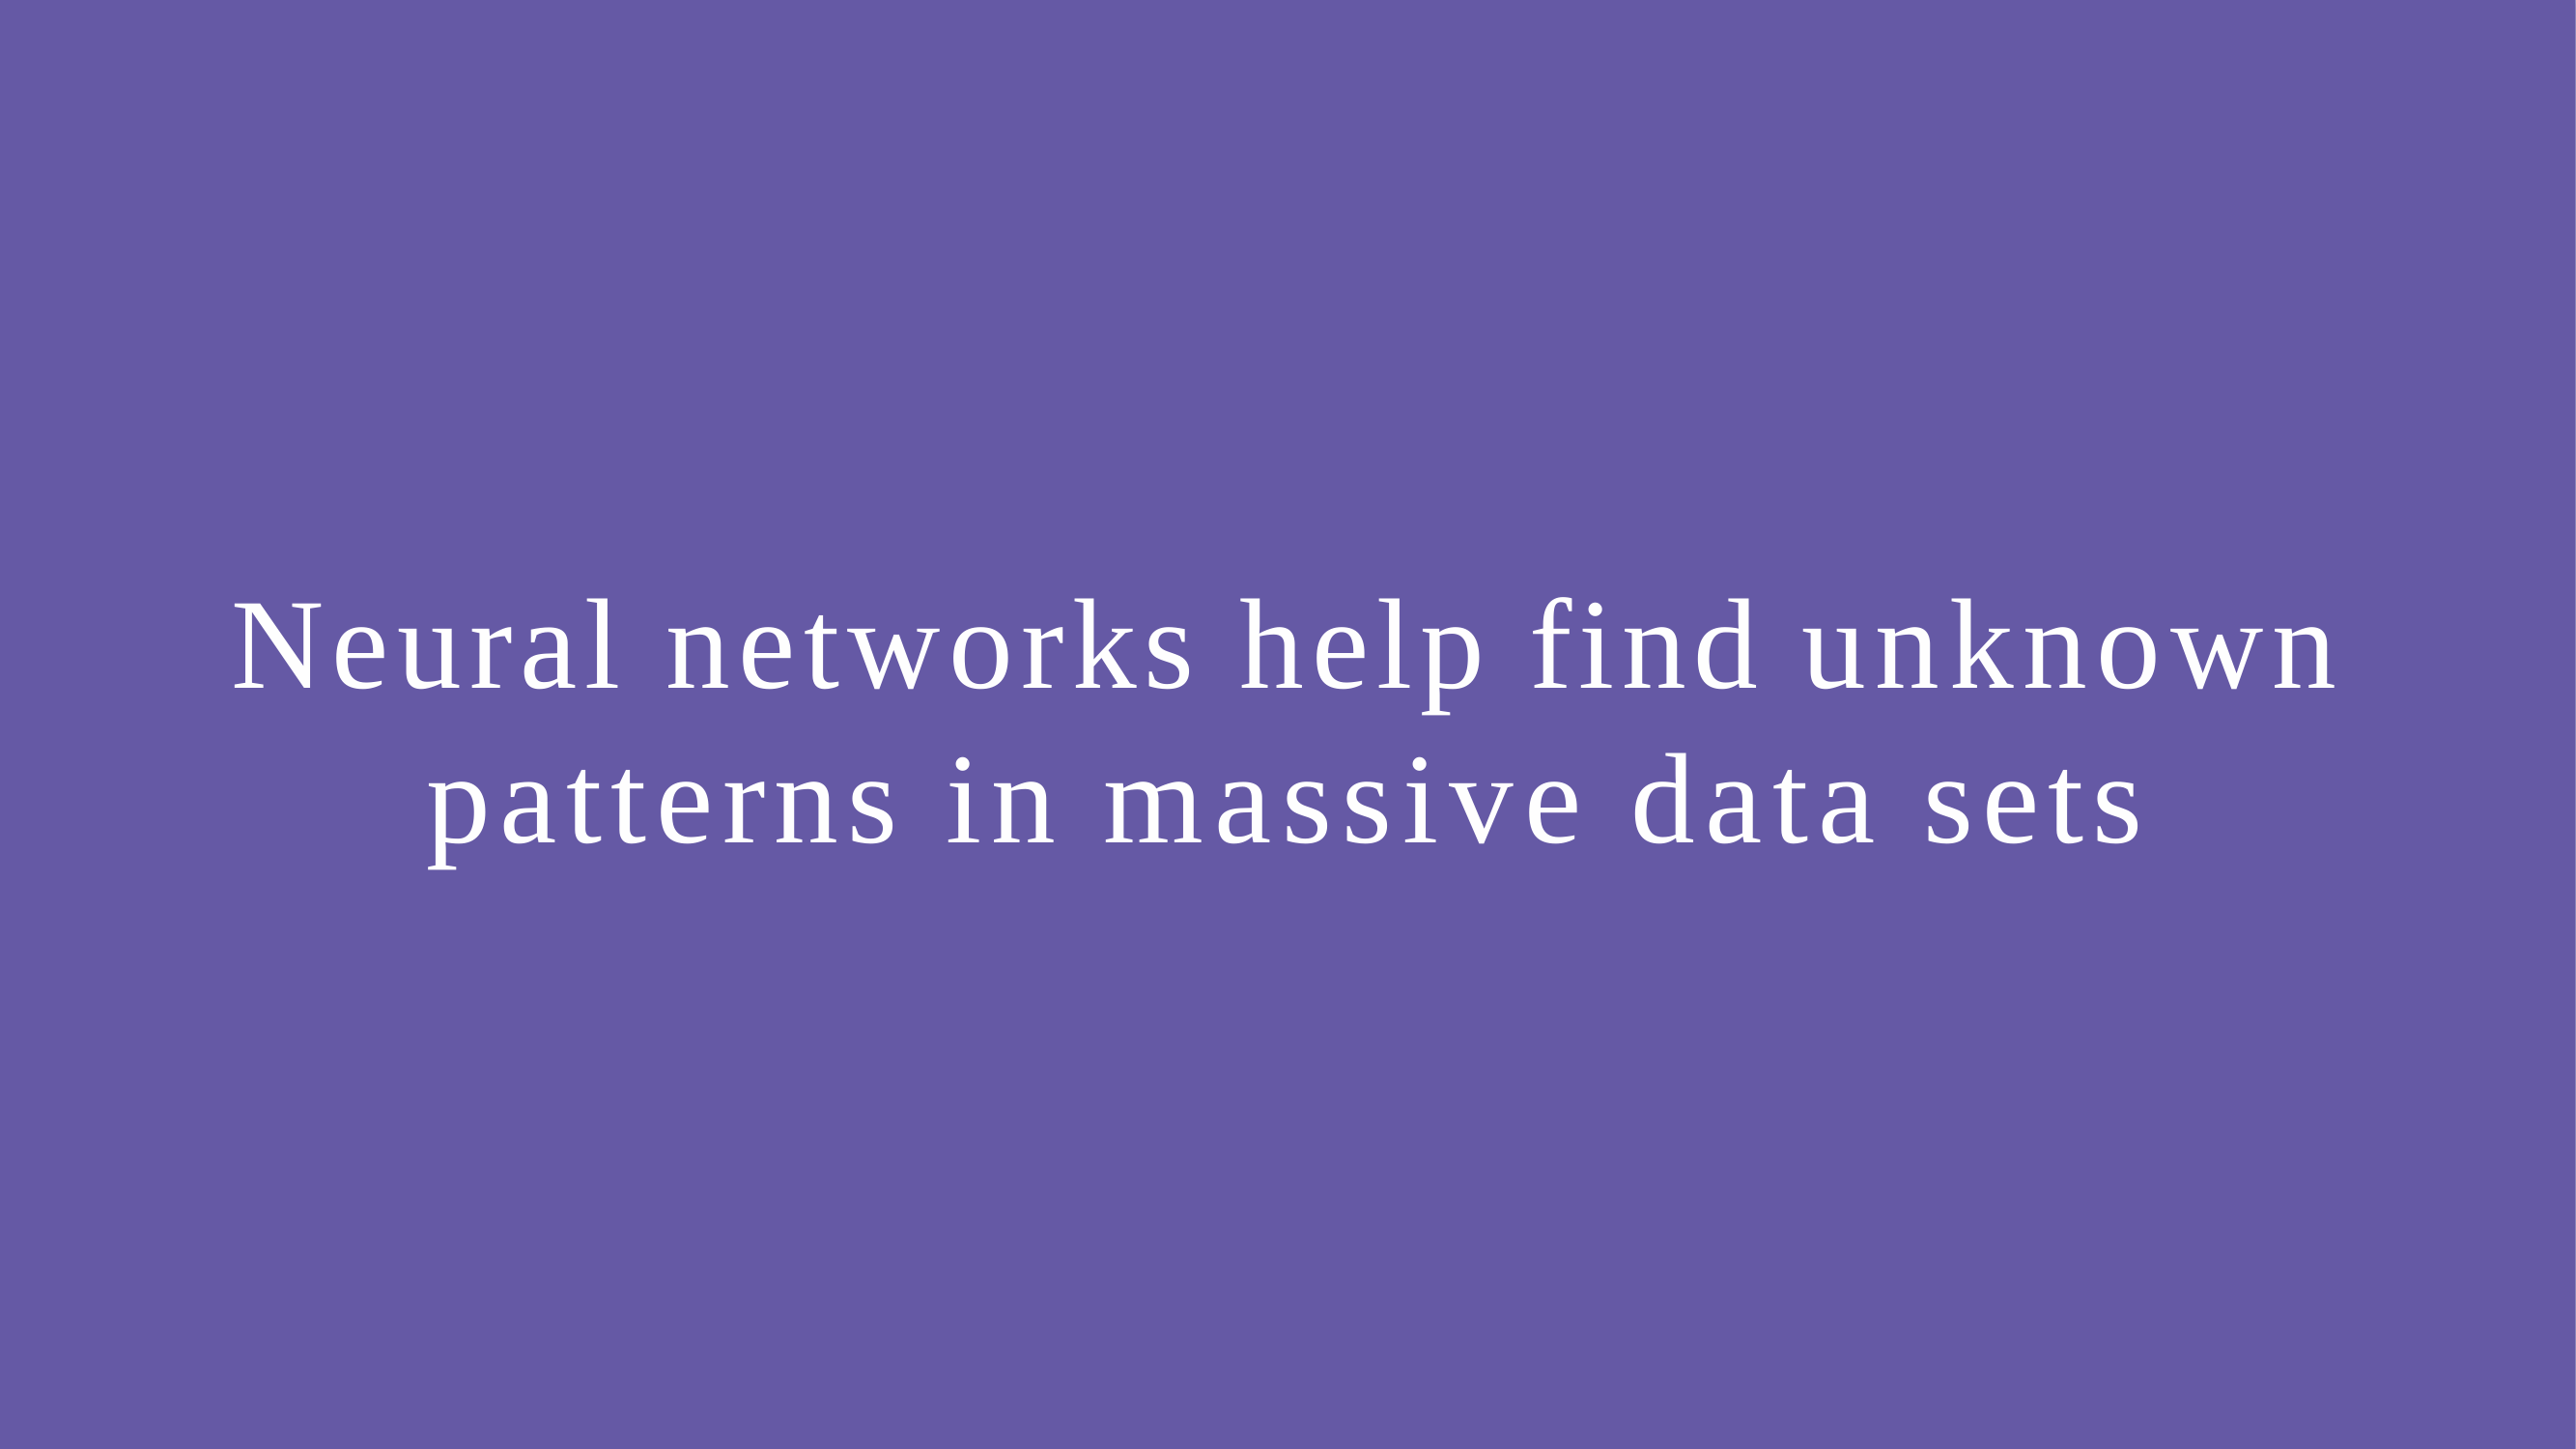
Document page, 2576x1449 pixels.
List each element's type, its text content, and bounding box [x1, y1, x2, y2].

text_box Neural networks help find unknown patterns in massive data sets [231, 558, 2350, 868]
text_box [0, 0, 2576, 1449]
